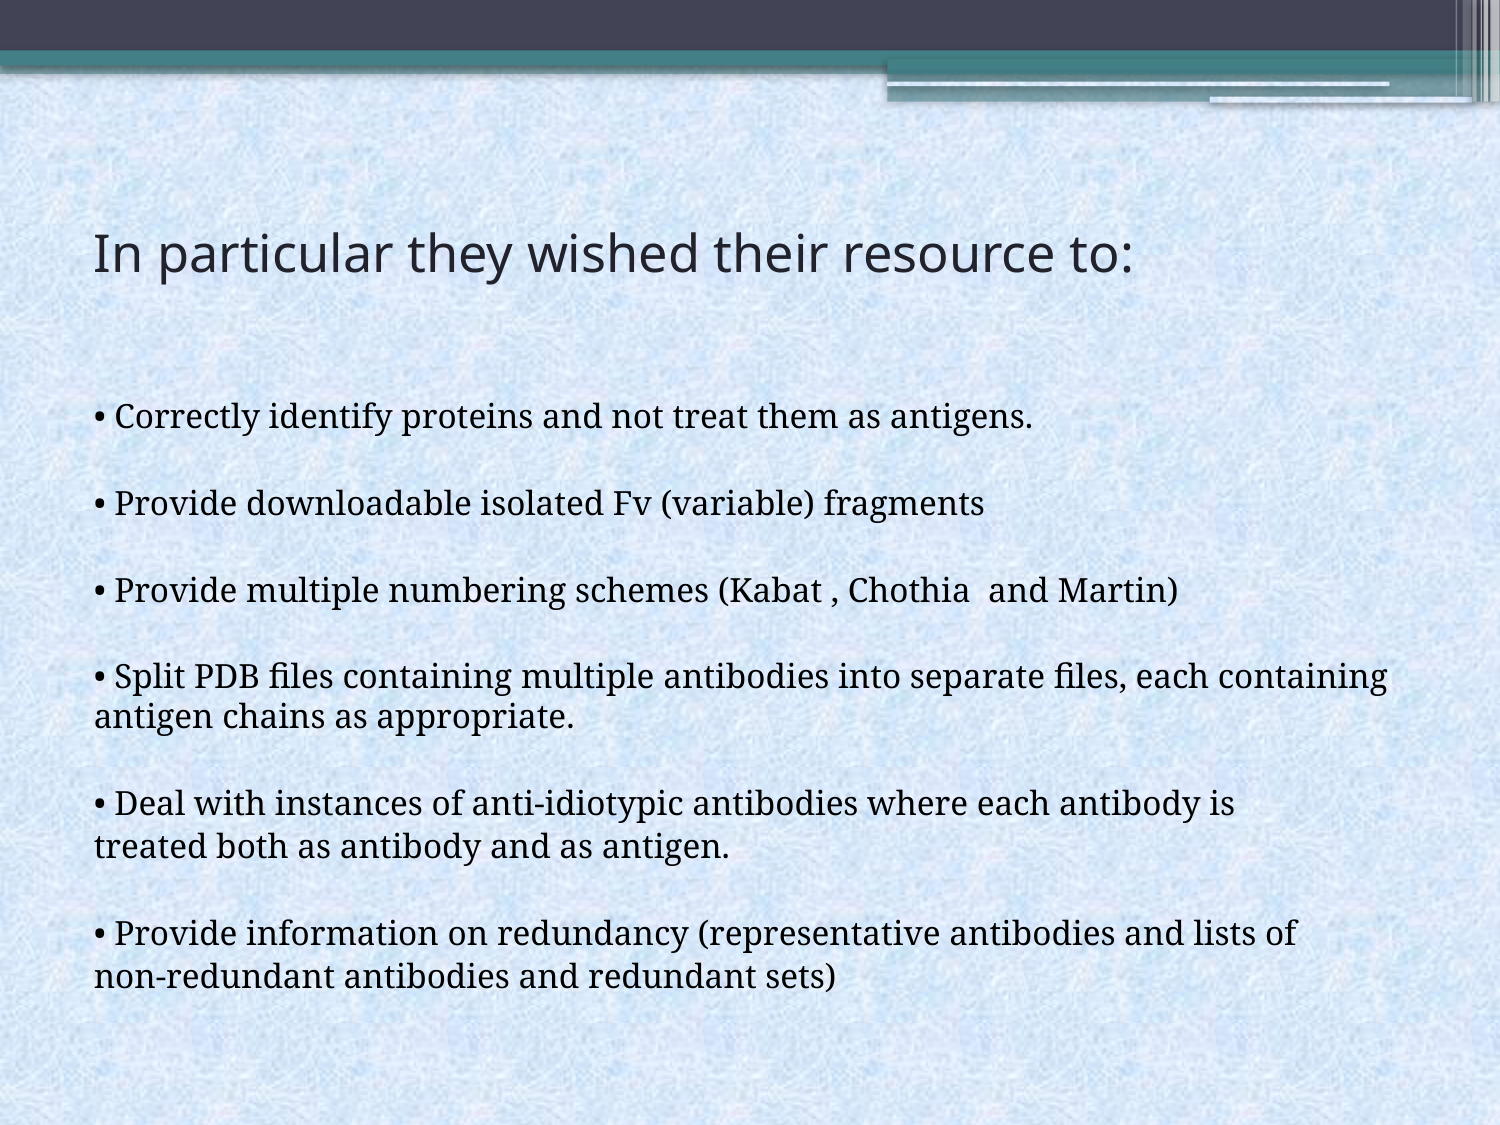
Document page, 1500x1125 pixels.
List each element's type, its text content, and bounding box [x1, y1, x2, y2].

list In particular they wished their resource to: • Correctly identify proteins and not treat them as antigens. • Provide downloadable isolated Fv (variable) fragments • Provide multiple numbering schemes (Kabat , Chothia and Martin) • Split PDB files containing multiple antibodies into separate files, each containing antigen chains as appropriate. • Deal with instances of anti-idiotypic antibodies where each antibody is treated both as antibody and as antigen. • Provide information on redundancy (representative antibodies and lists of non-redundant antibodies and redundant sets) [62, 212, 1413, 1004]
picture [0, 74, 1500, 1125]
